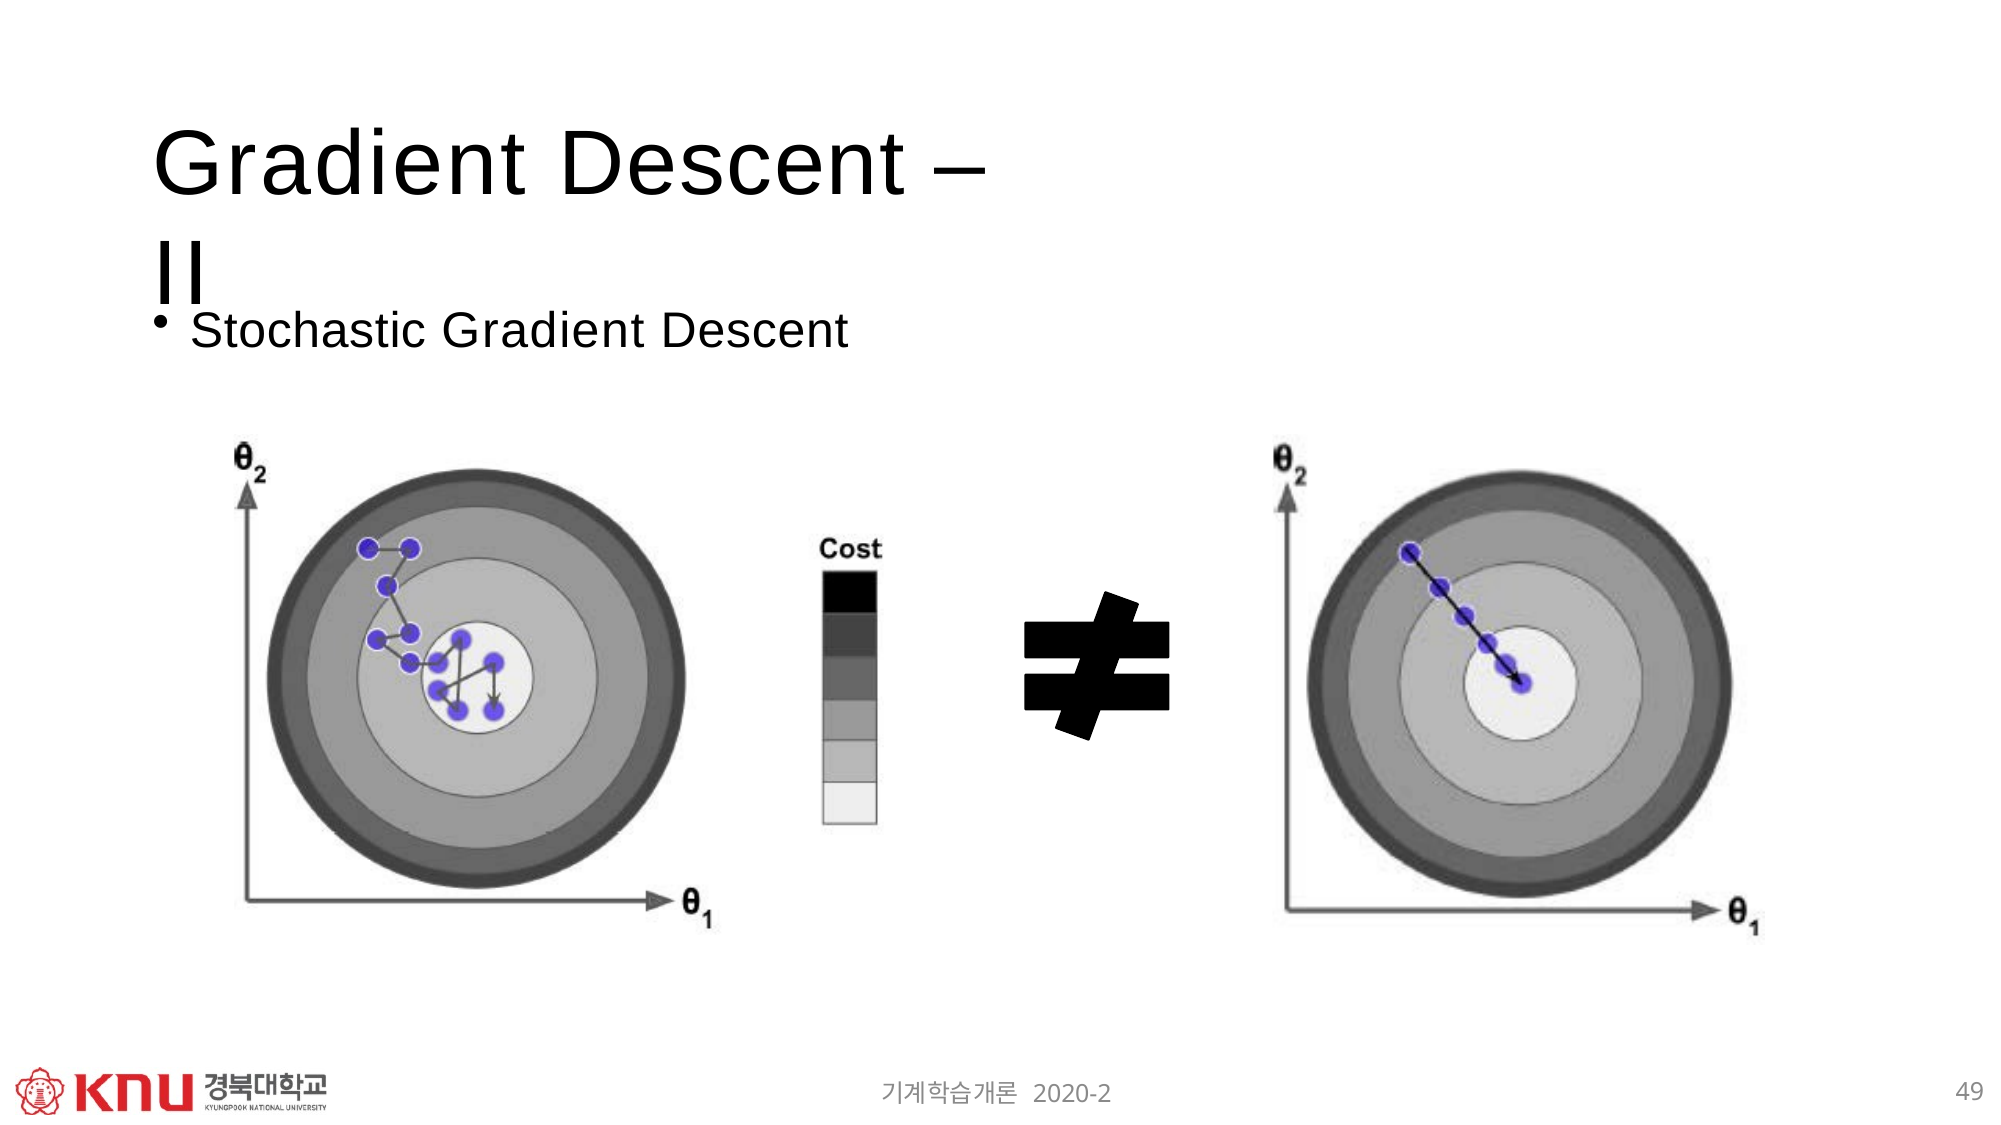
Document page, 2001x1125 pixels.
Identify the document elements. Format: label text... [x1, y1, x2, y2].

text_box 49 [1949, 1071, 1990, 1110]
text_box Stochastic Gradient Descent [150, 295, 852, 358]
text_box [233, 434, 884, 935]
footer 기계학습개론 2020-2 [878, 1073, 1121, 1125]
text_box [1024, 590, 1170, 741]
title Gradient Descent – II [150, 100, 1061, 323]
text_box [1272, 434, 1765, 945]
picture [15, 1067, 327, 1115]
